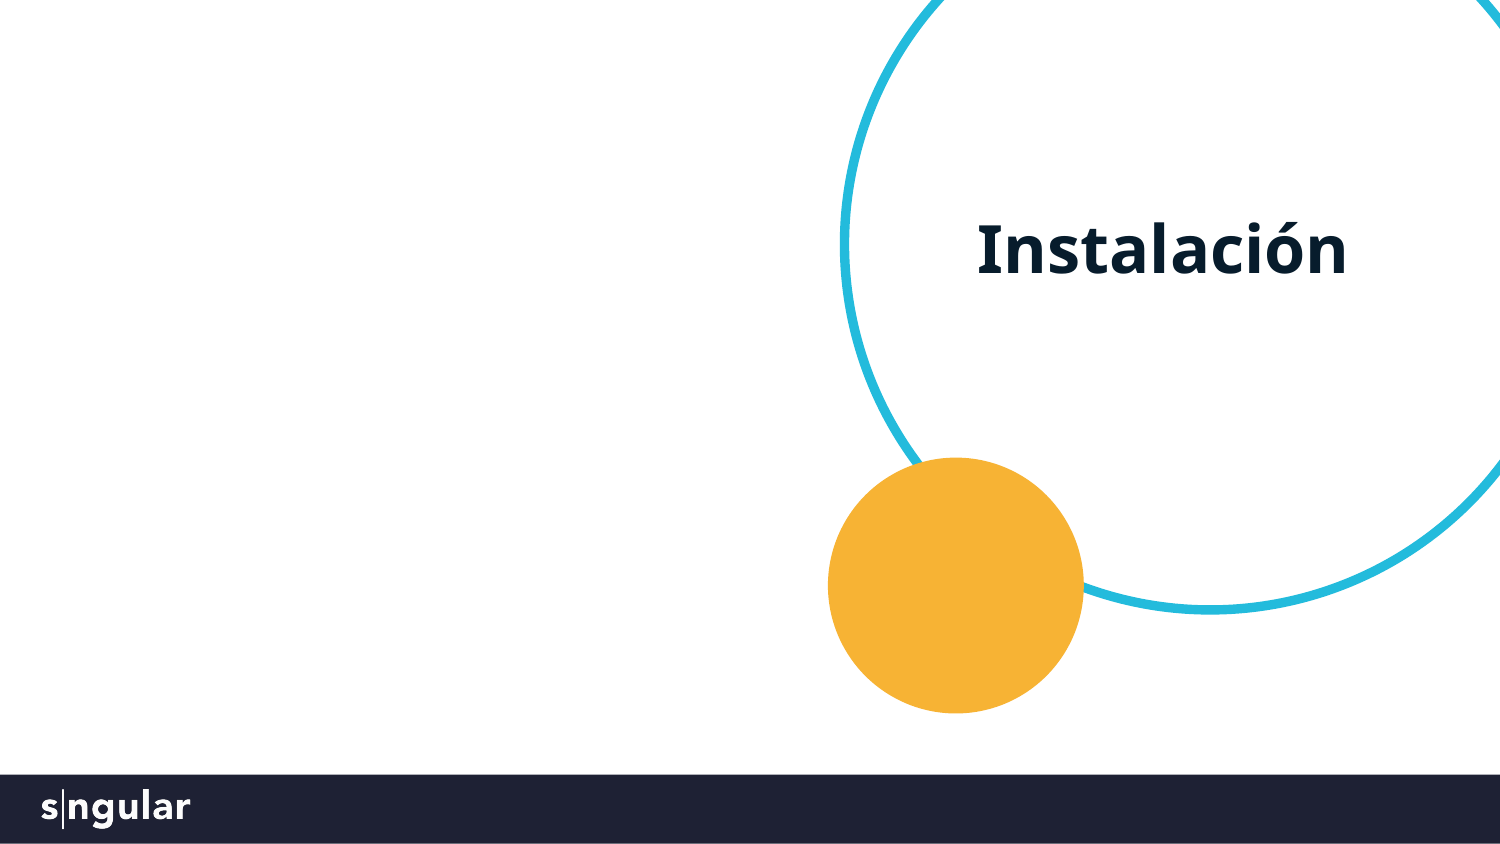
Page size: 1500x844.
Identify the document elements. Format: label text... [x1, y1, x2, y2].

title Instalación [876, 192, 1452, 345]
picture [41, 783, 207, 834]
